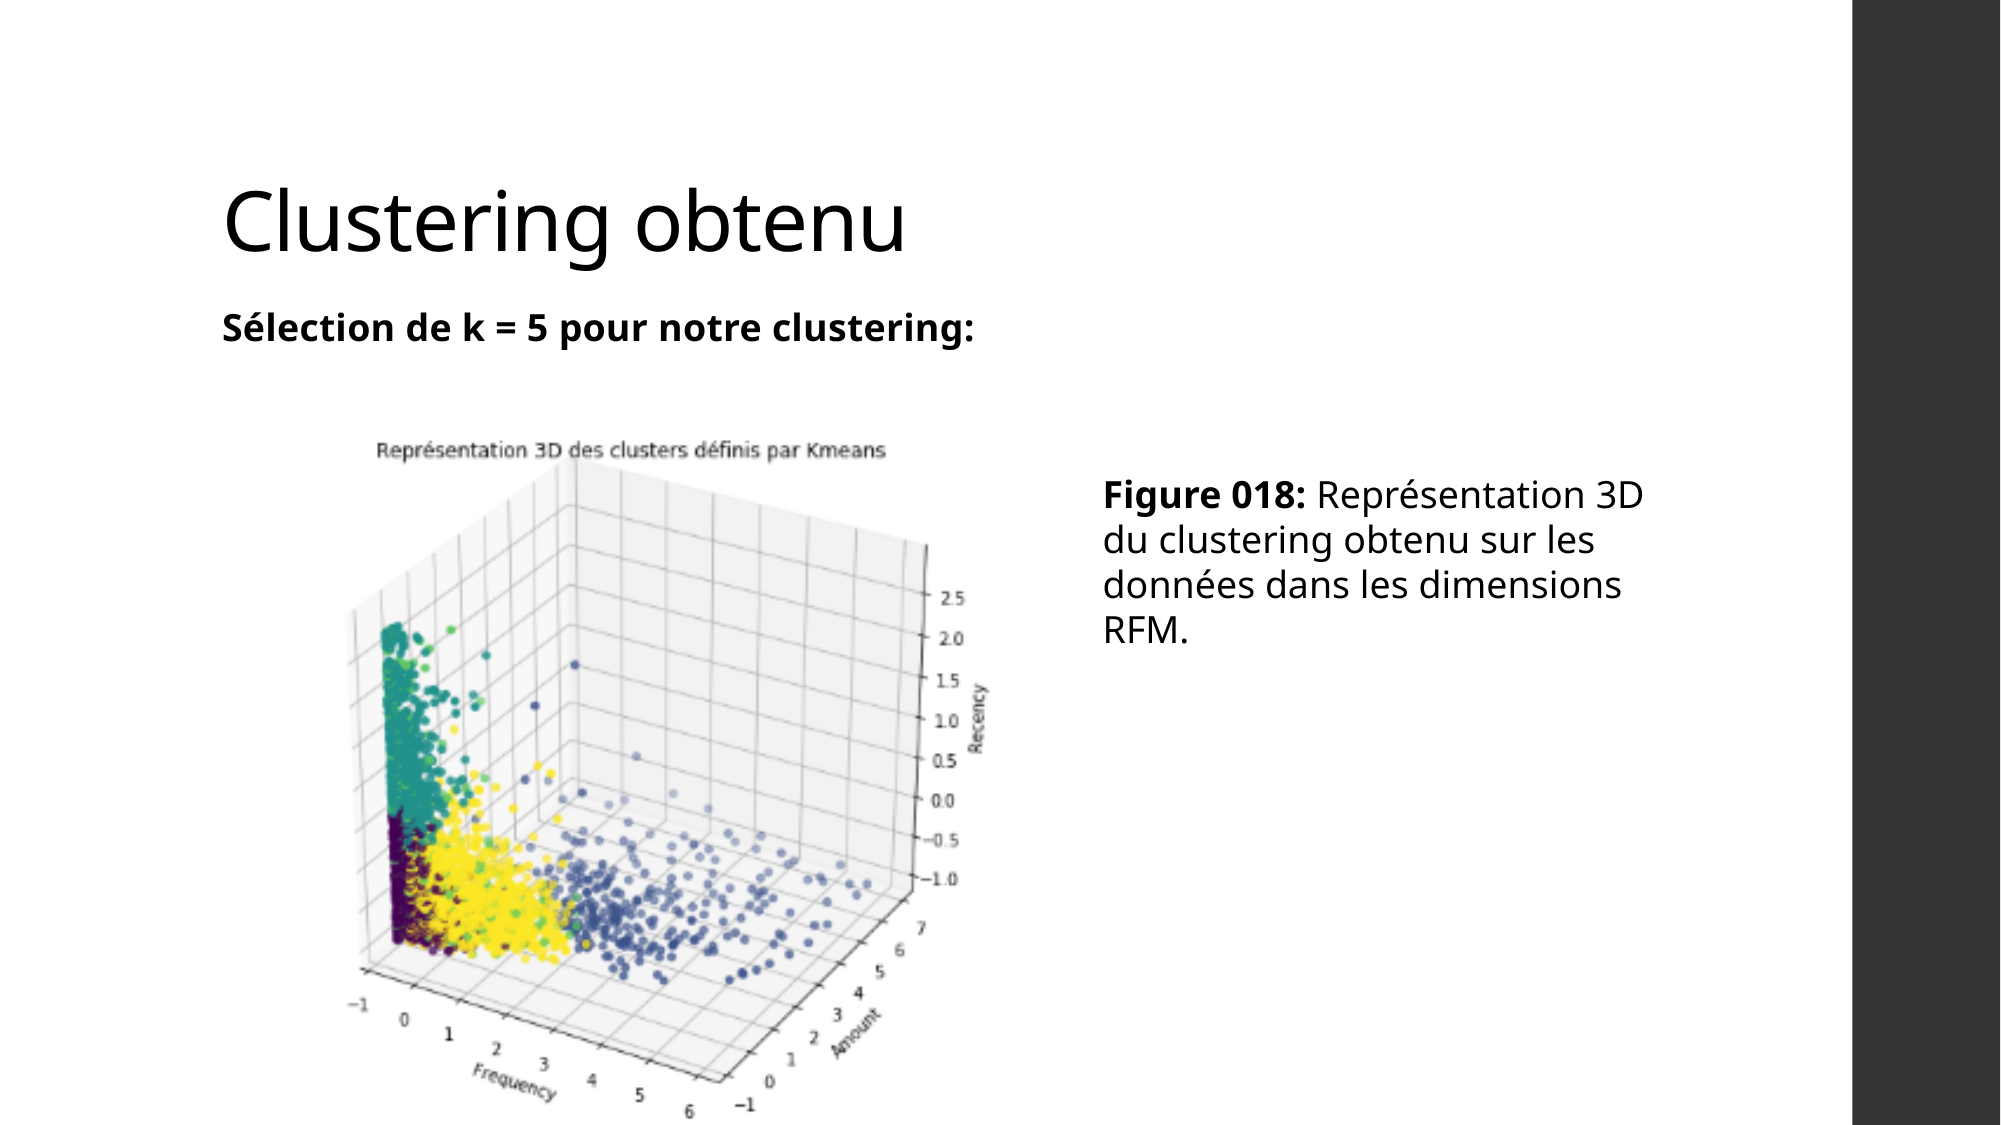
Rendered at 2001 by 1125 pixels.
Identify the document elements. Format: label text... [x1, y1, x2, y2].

title Clustering obtenu [206, 60, 1797, 278]
text_box Figure 018: Représentation 3D du clustering obtenu sur les données dans les dimensions RFM. [1087, 463, 1698, 659]
picture [322, 406, 1032, 1125]
list Sélection de k = 5 pour notre clustering: [206, 299, 1617, 1014]
